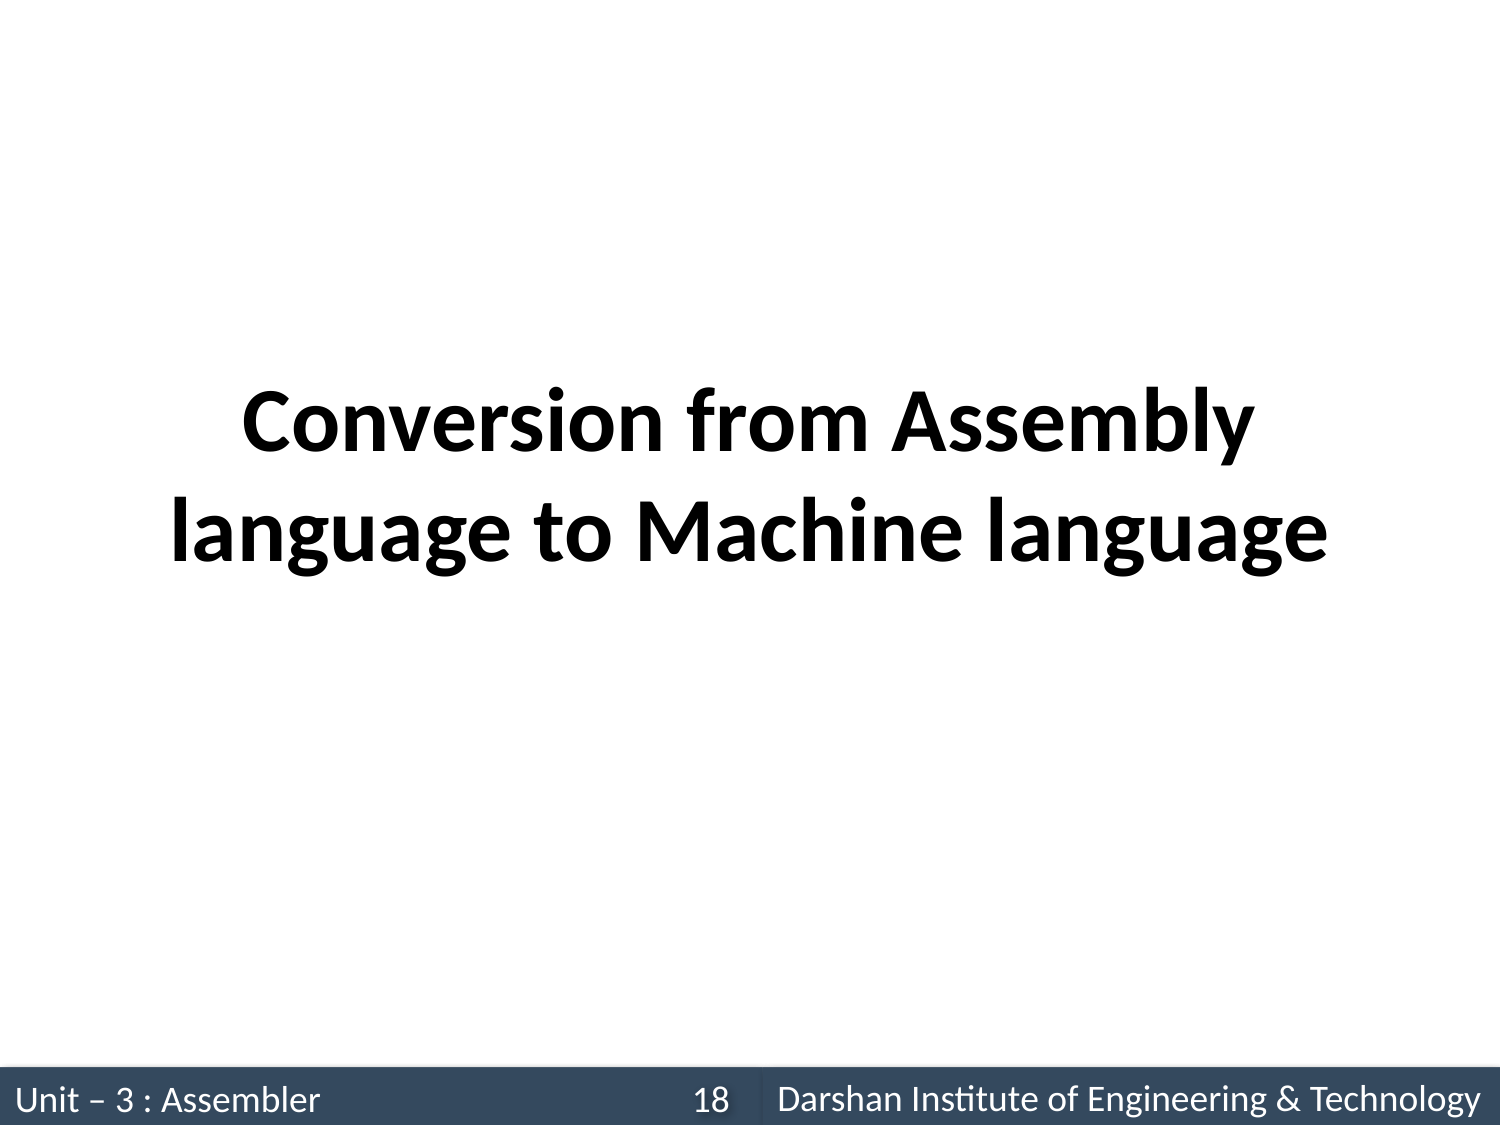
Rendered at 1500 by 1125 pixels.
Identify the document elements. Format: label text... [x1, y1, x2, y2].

title Conversion from Assembly language to Machine language [112, 349, 1388, 591]
